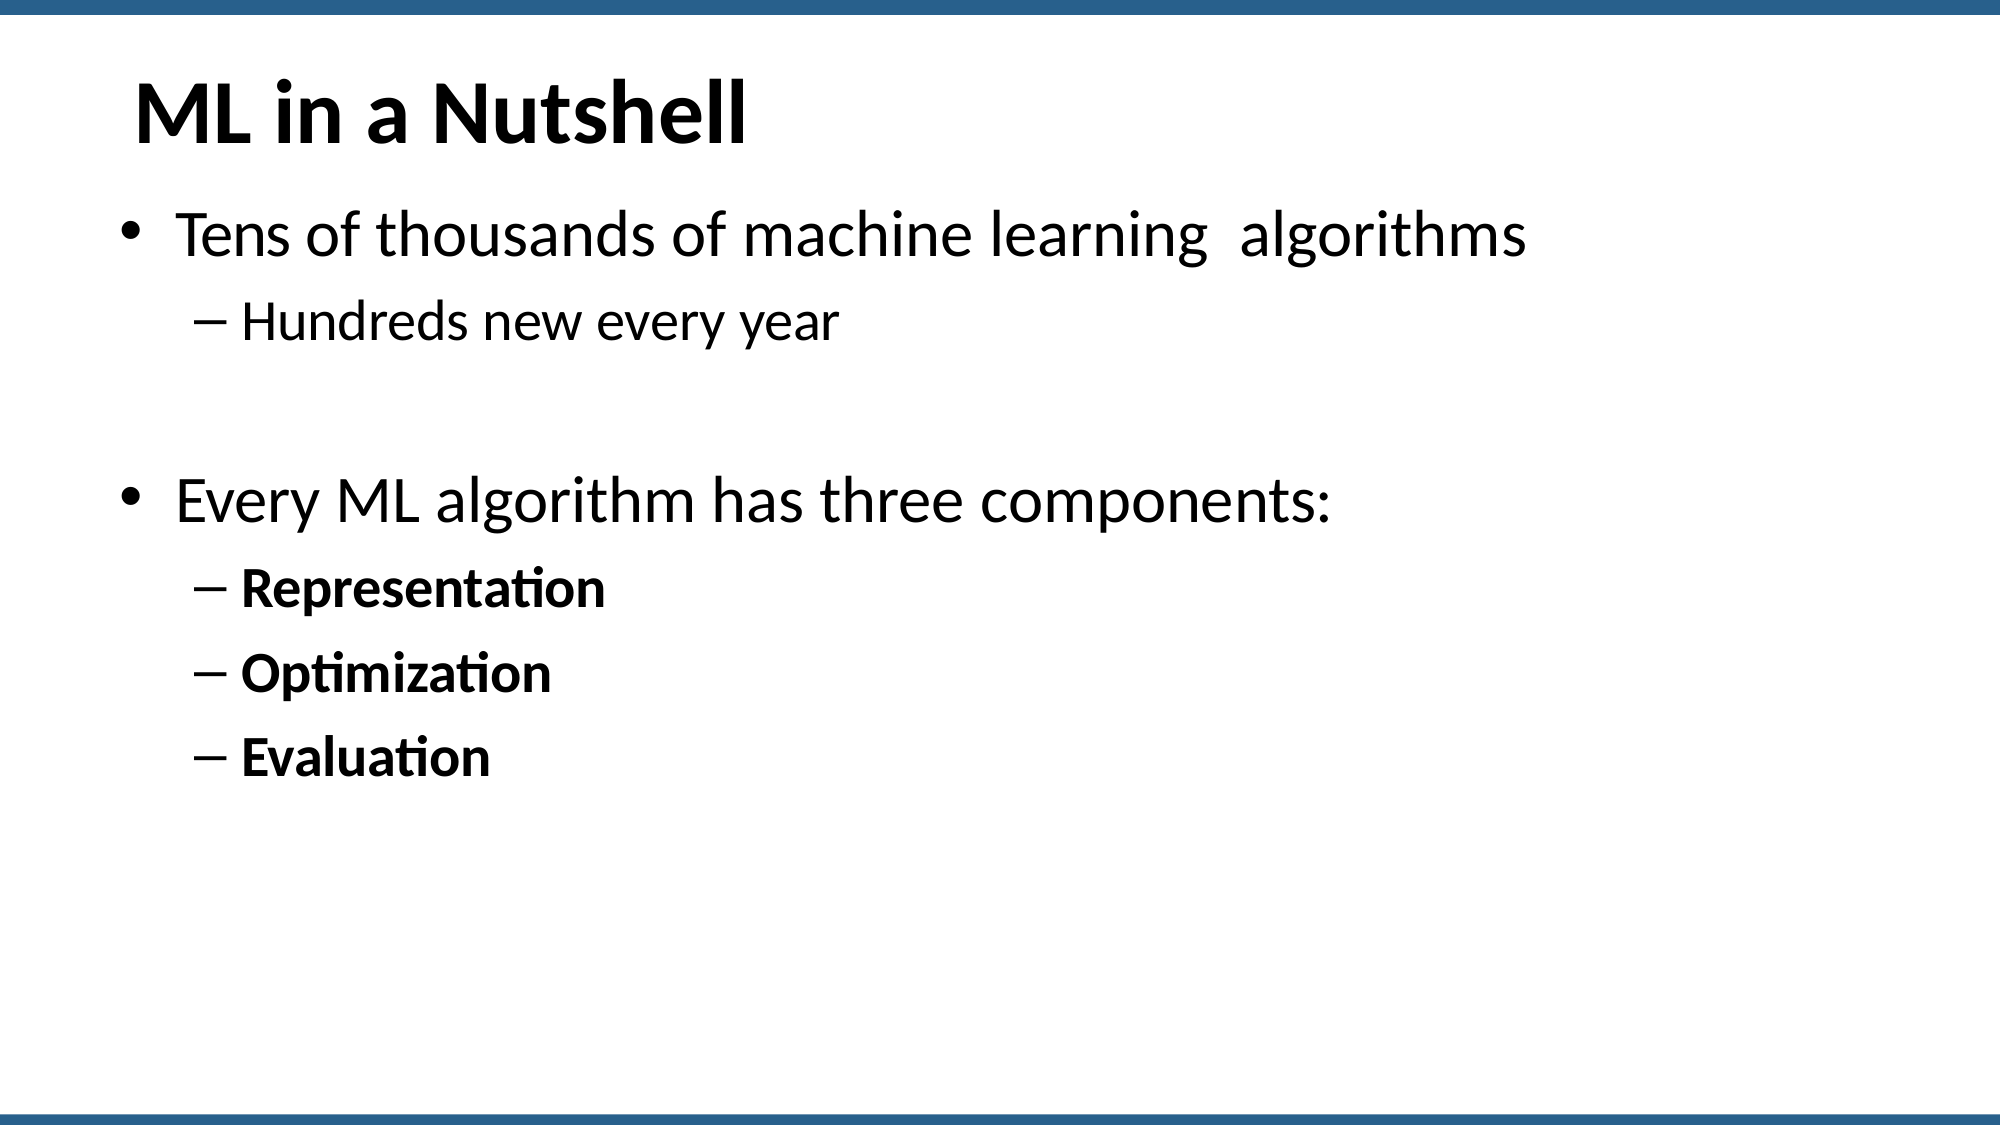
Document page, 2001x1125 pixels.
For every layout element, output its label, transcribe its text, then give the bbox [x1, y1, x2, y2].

text_box Tens of thousands of machine learning algorithms Hundreds new every year Every ML algorithm has three components: Representation Optimization Evaluation [117, 184, 1753, 788]
title ML in a Nutshell [131, 50, 959, 184]
